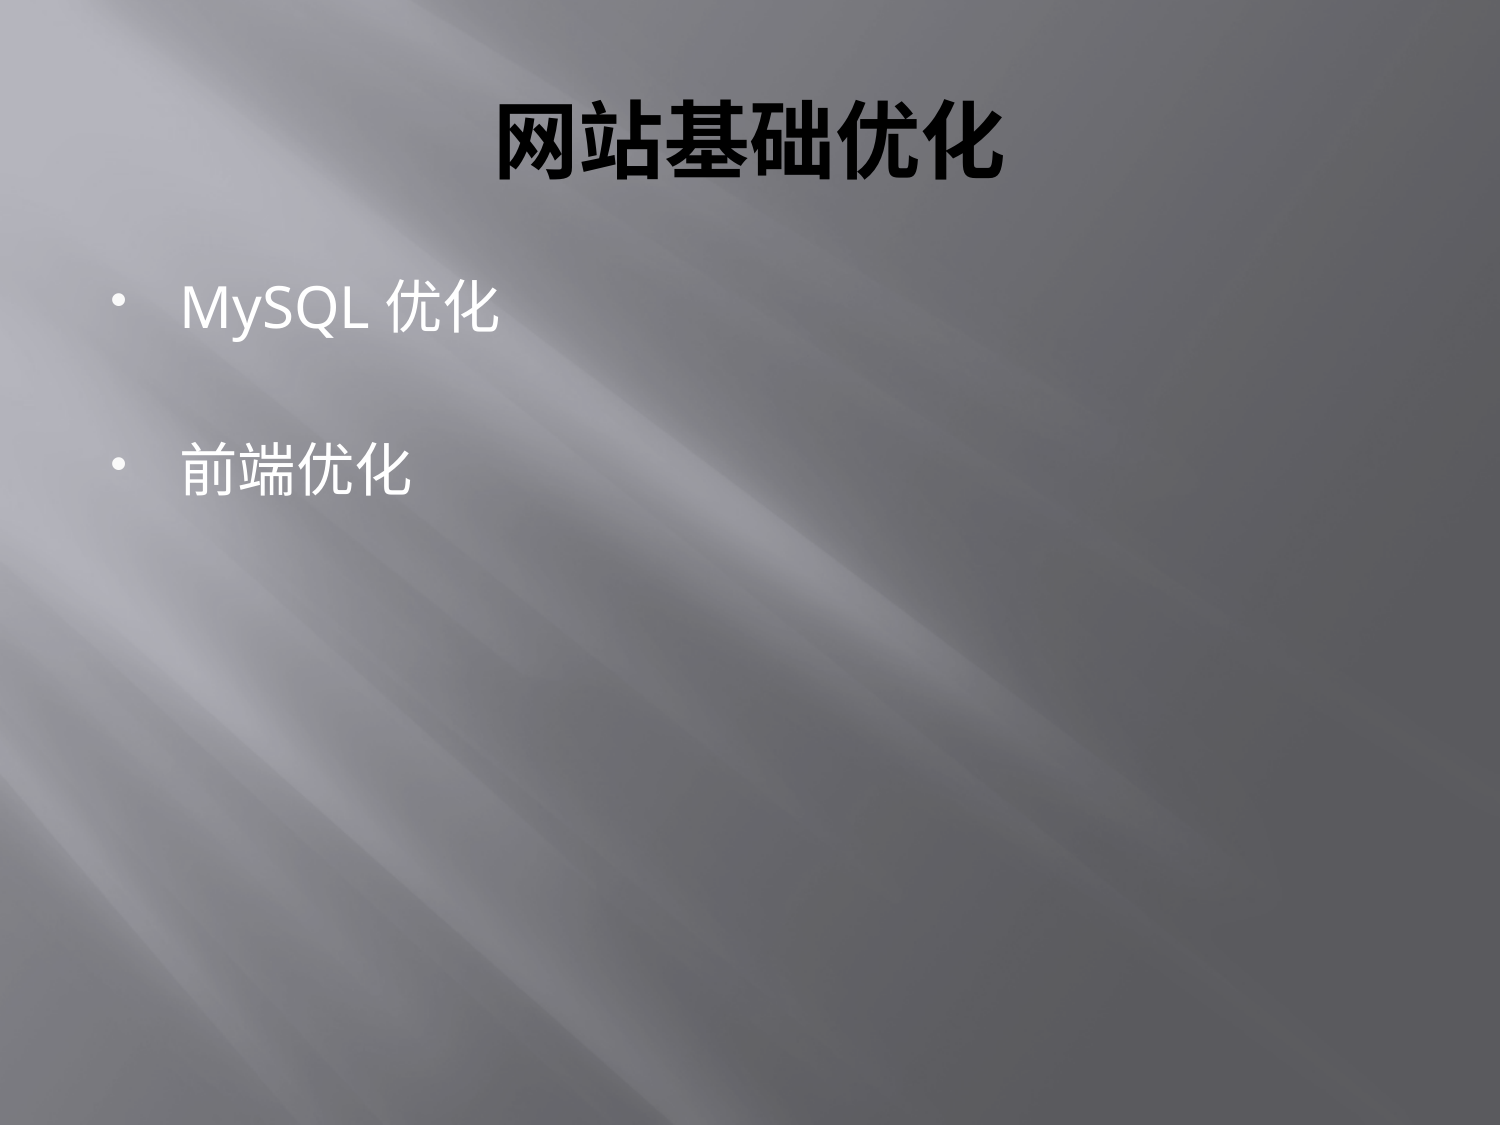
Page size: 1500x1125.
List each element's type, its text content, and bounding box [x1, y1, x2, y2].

title 网站基础优化 [75, 45, 1425, 233]
list MySQL优化 前端优化 [75, 262, 1425, 1035]
